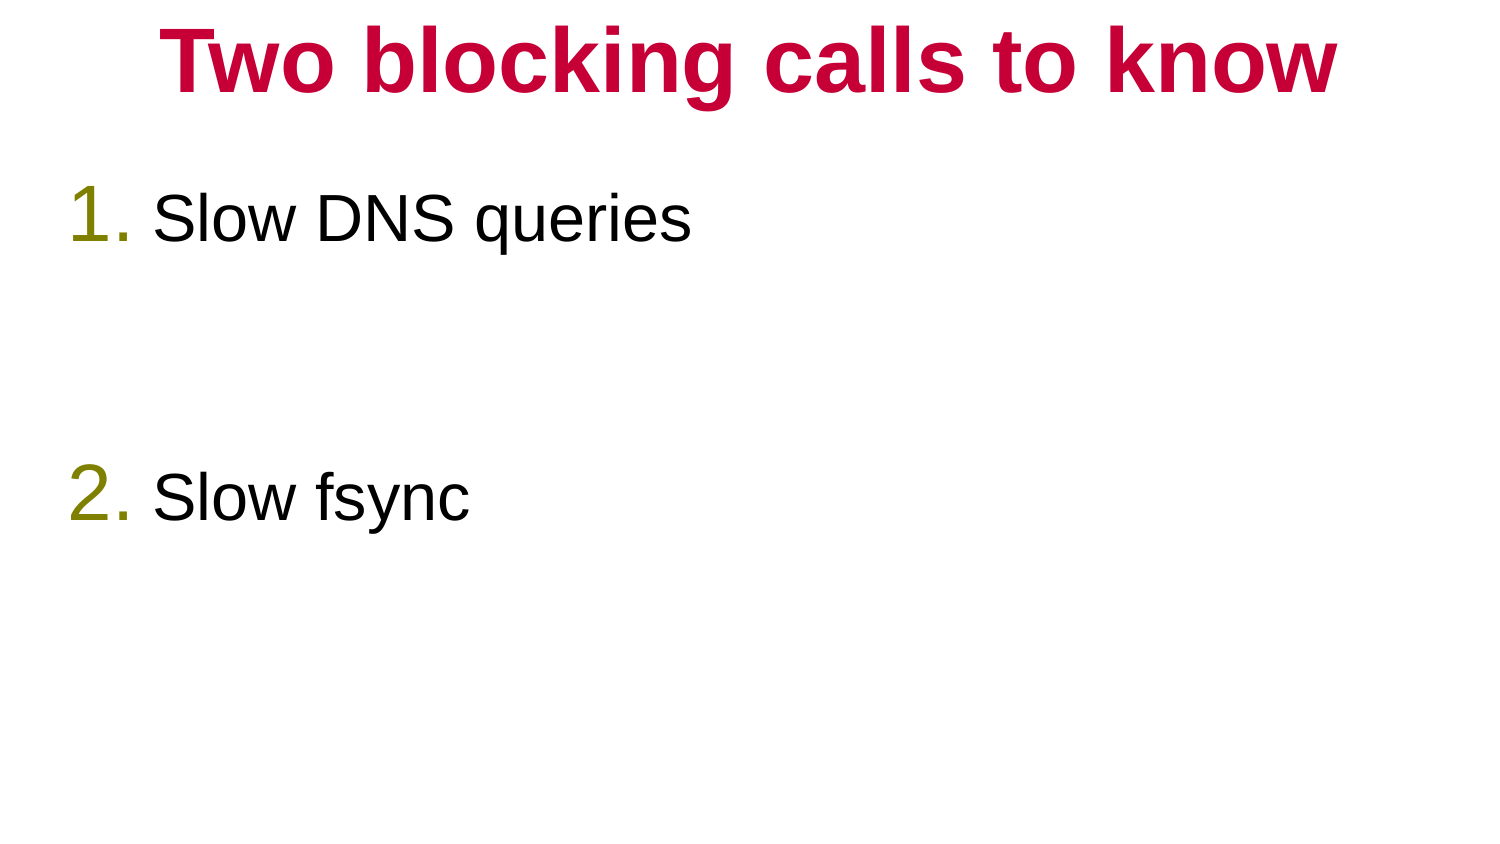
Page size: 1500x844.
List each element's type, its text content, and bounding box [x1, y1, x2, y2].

title Two blocking calls to know [0, 0, 1500, 113]
list Slow DNS queries Slow fsync [52, 166, 1431, 687]
